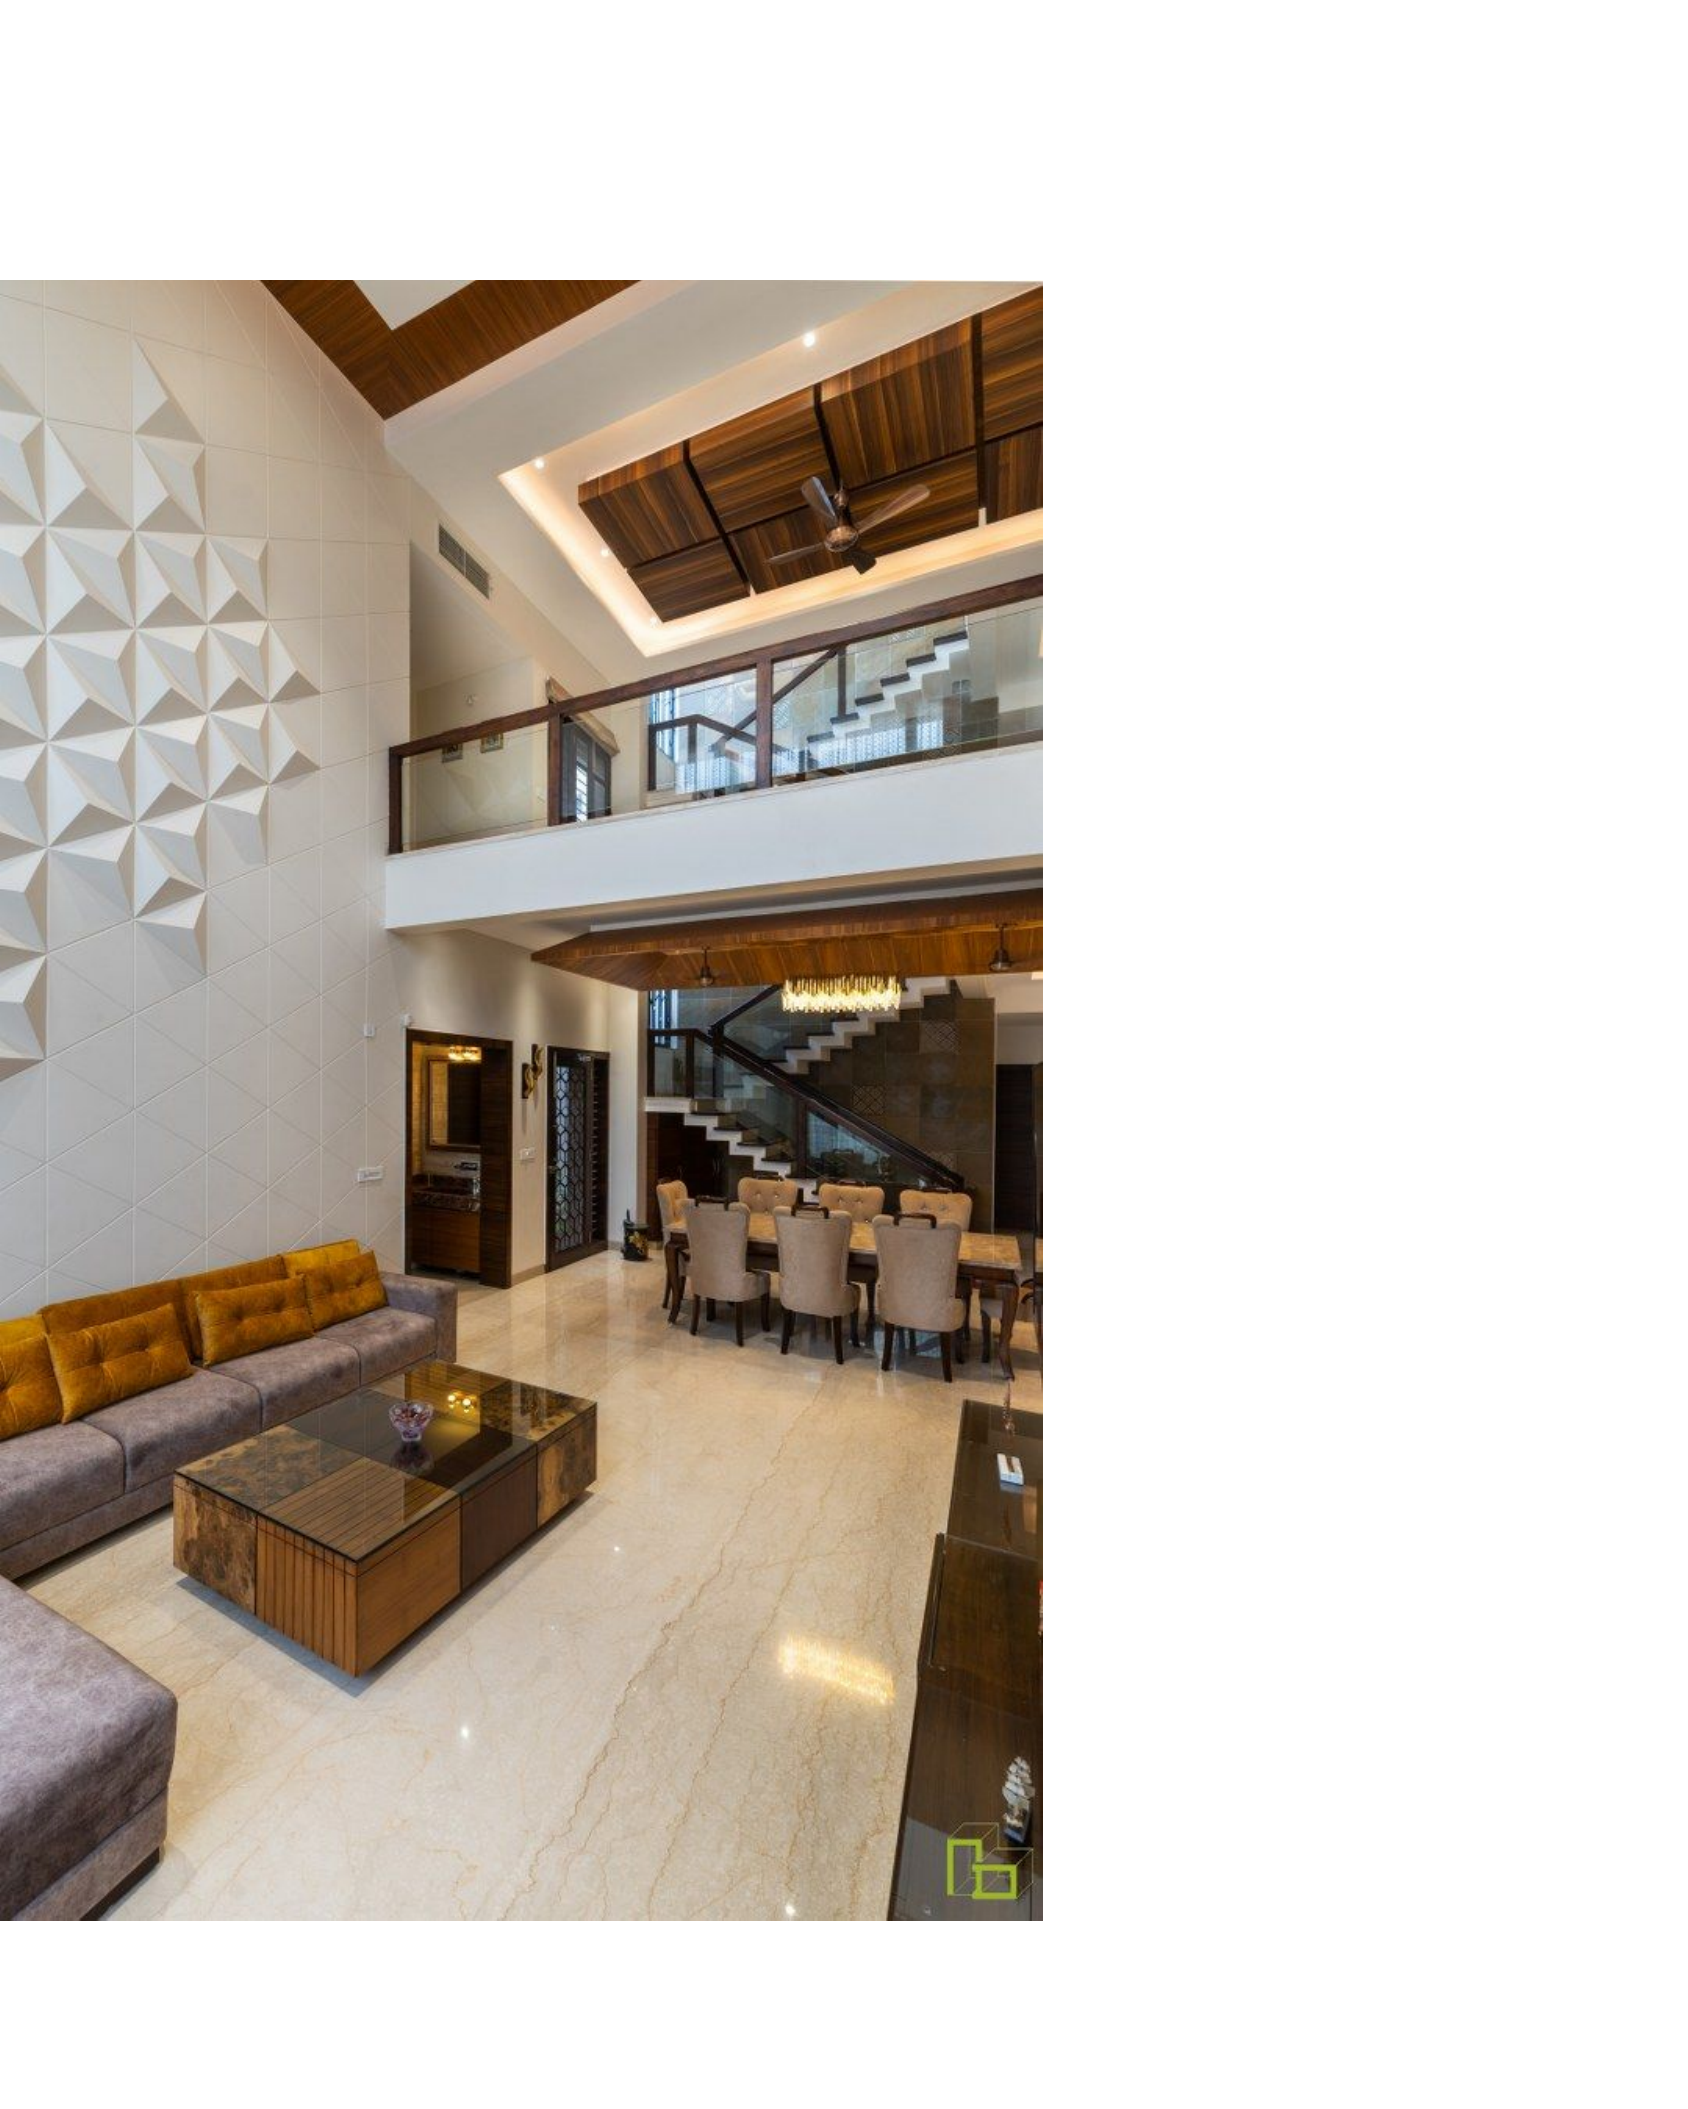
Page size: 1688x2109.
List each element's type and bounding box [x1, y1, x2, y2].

picture [0, 280, 1043, 1922]
